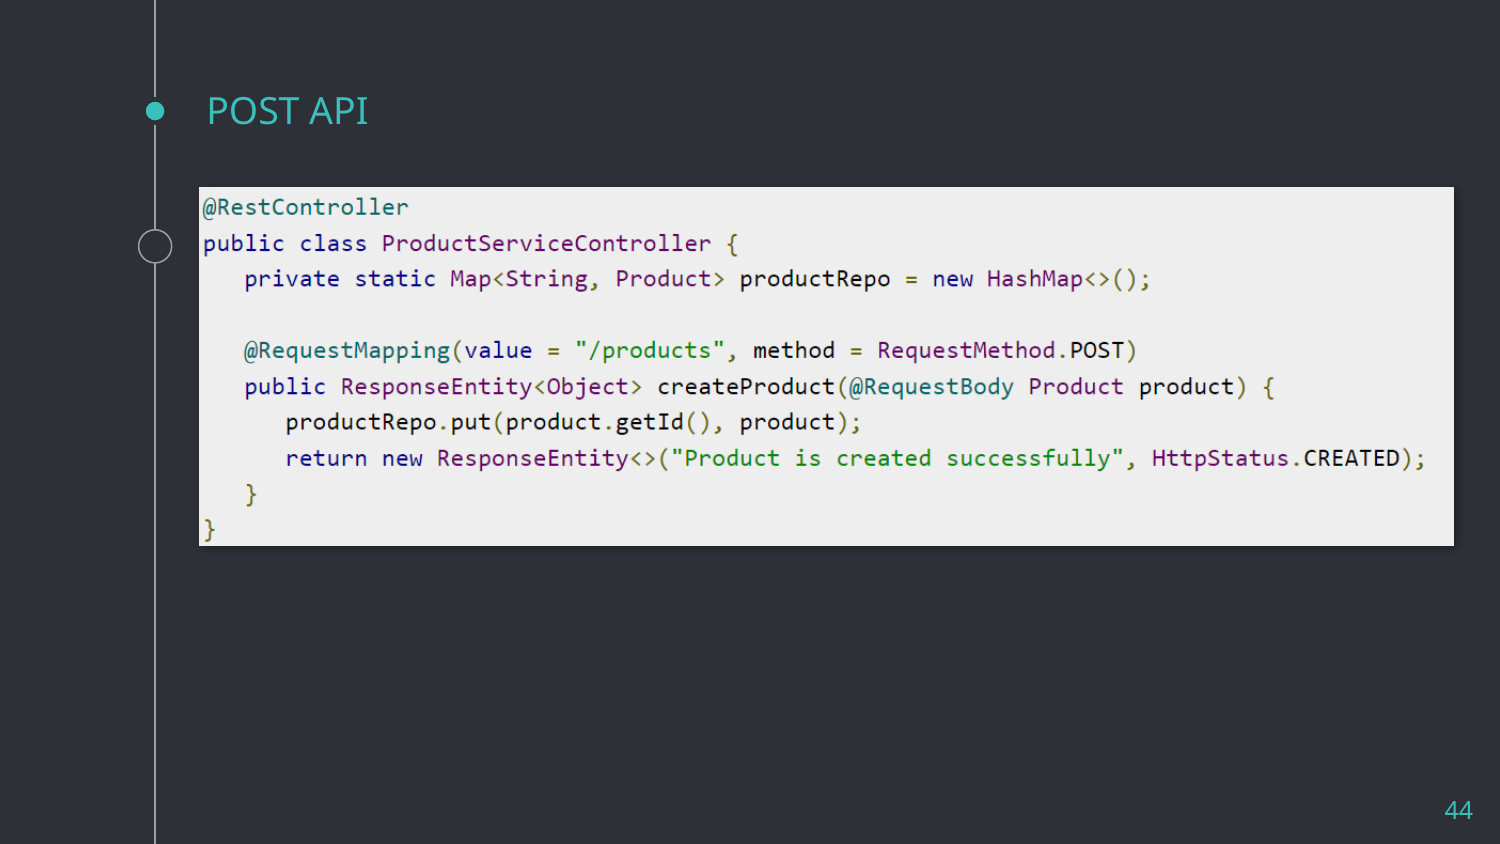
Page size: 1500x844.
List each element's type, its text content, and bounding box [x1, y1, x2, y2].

slide_number 44 [1398, 779, 1489, 832]
title POST API [191, 90, 1317, 147]
picture [198, 187, 1454, 547]
